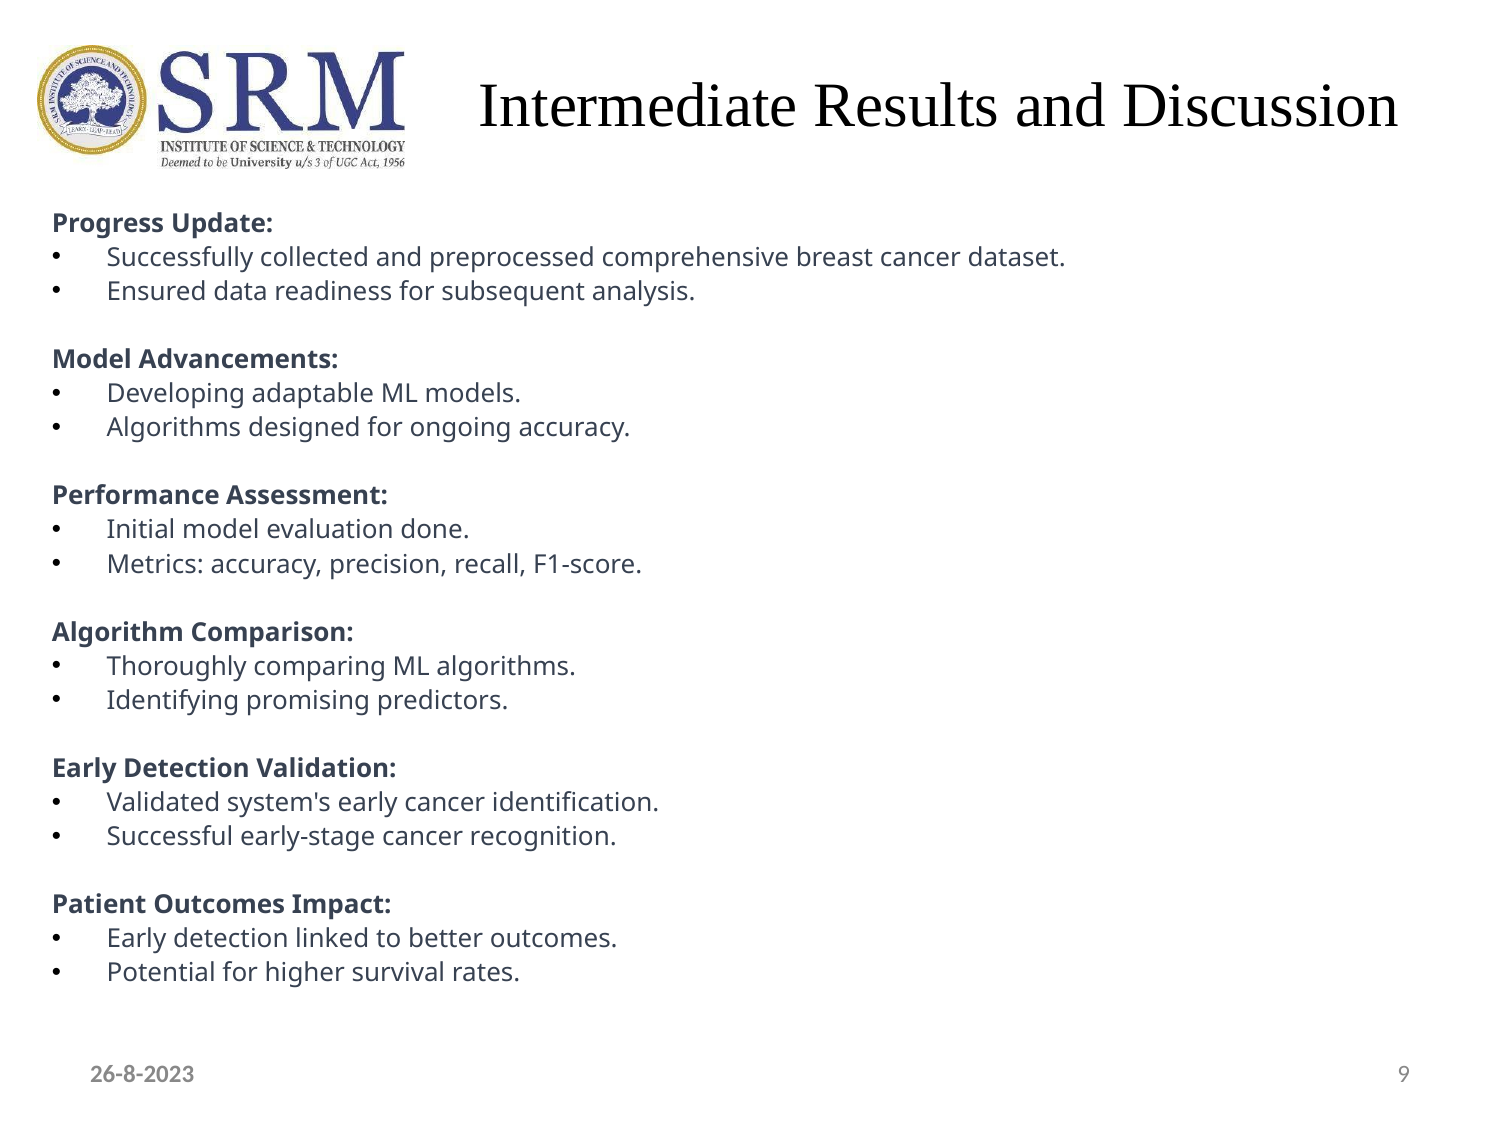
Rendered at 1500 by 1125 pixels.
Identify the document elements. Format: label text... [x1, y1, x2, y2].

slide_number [75, 1042, 425, 1103]
title Intermediate Results and Discussion [454, 45, 1425, 198]
slide_number 9 [1074, 1042, 1425, 1103]
picture [37, 44, 405, 170]
list Progress Update: Successfully collected and preprocessed comprehensive breast cancer dataset. Ensured data readiness for subsequent analysis. Model Advancements: Developing adaptable ML models. Algorithms designed for ongoing accuracy. Performance Assessment: Initial model evaluation done. Metrics: accuracy, precision, recall, F1-score. Algorithm Comparison: Thoroughly comparing ML algorithms. Identifying promising predictors. Early Detection Validation: Validated system's early cancer identification. Successful early-stage cancer recognition. Patient Outcomes Impact: Early detection linked to better outcomes. Potential for higher survival rates. [18, 198, 1500, 1009]
